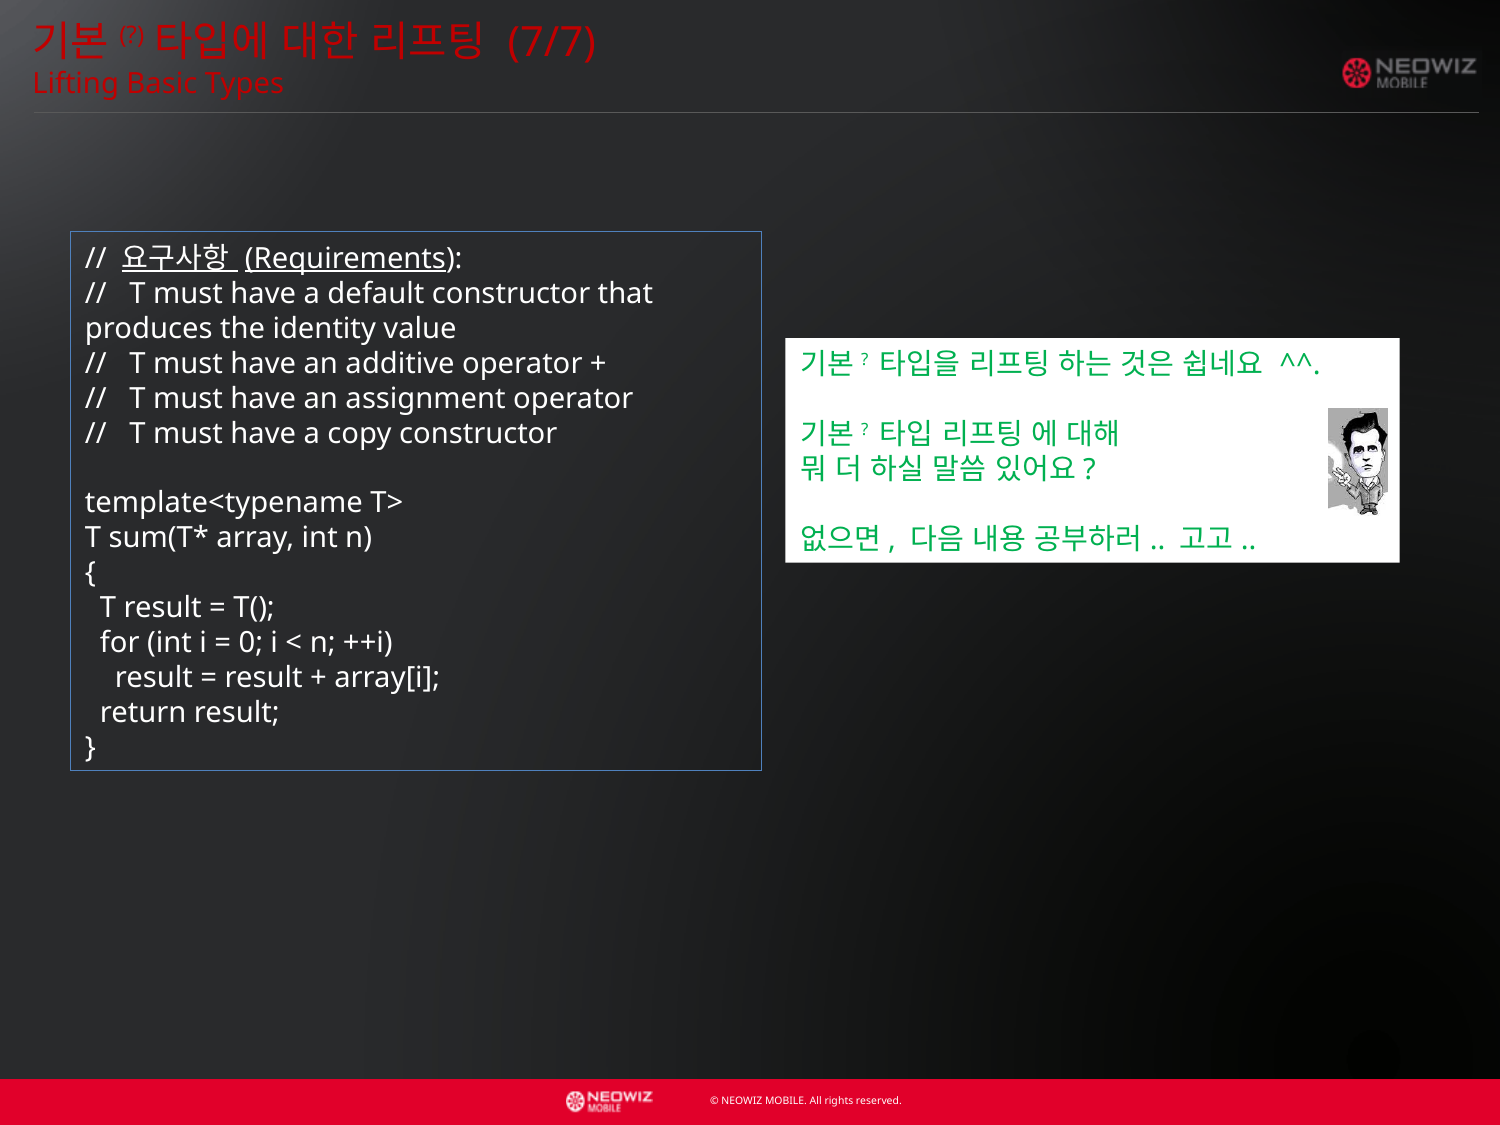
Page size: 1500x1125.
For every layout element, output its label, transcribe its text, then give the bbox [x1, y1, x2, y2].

text_box 기본? 타입을 리프팅 하는 것은 쉽네요 ^^. 기본? 타입 리프팅 에 대해 뭐 더 하실 말씀 있어요? 없으면, 다음 내용 공부하러.. 고고.. [785, 338, 1400, 563]
text_box // 요구사항 (Requirements): // T must have a default constructor that produces the identity value // T must have an additive operator + // T must have an assignment operator // T must have a copy constructor template<typename T> T sum(T* array, int n) { T result = T(); for (int i = 0; i < n; ++i) result = result + array[i]; return result; } [70, 231, 762, 771]
text_box 기본(?)타입에 대한 리프팅 (7/7) Lifting Basic Types [17, 0, 1368, 114]
picture [0, 0, 1500, 1125]
